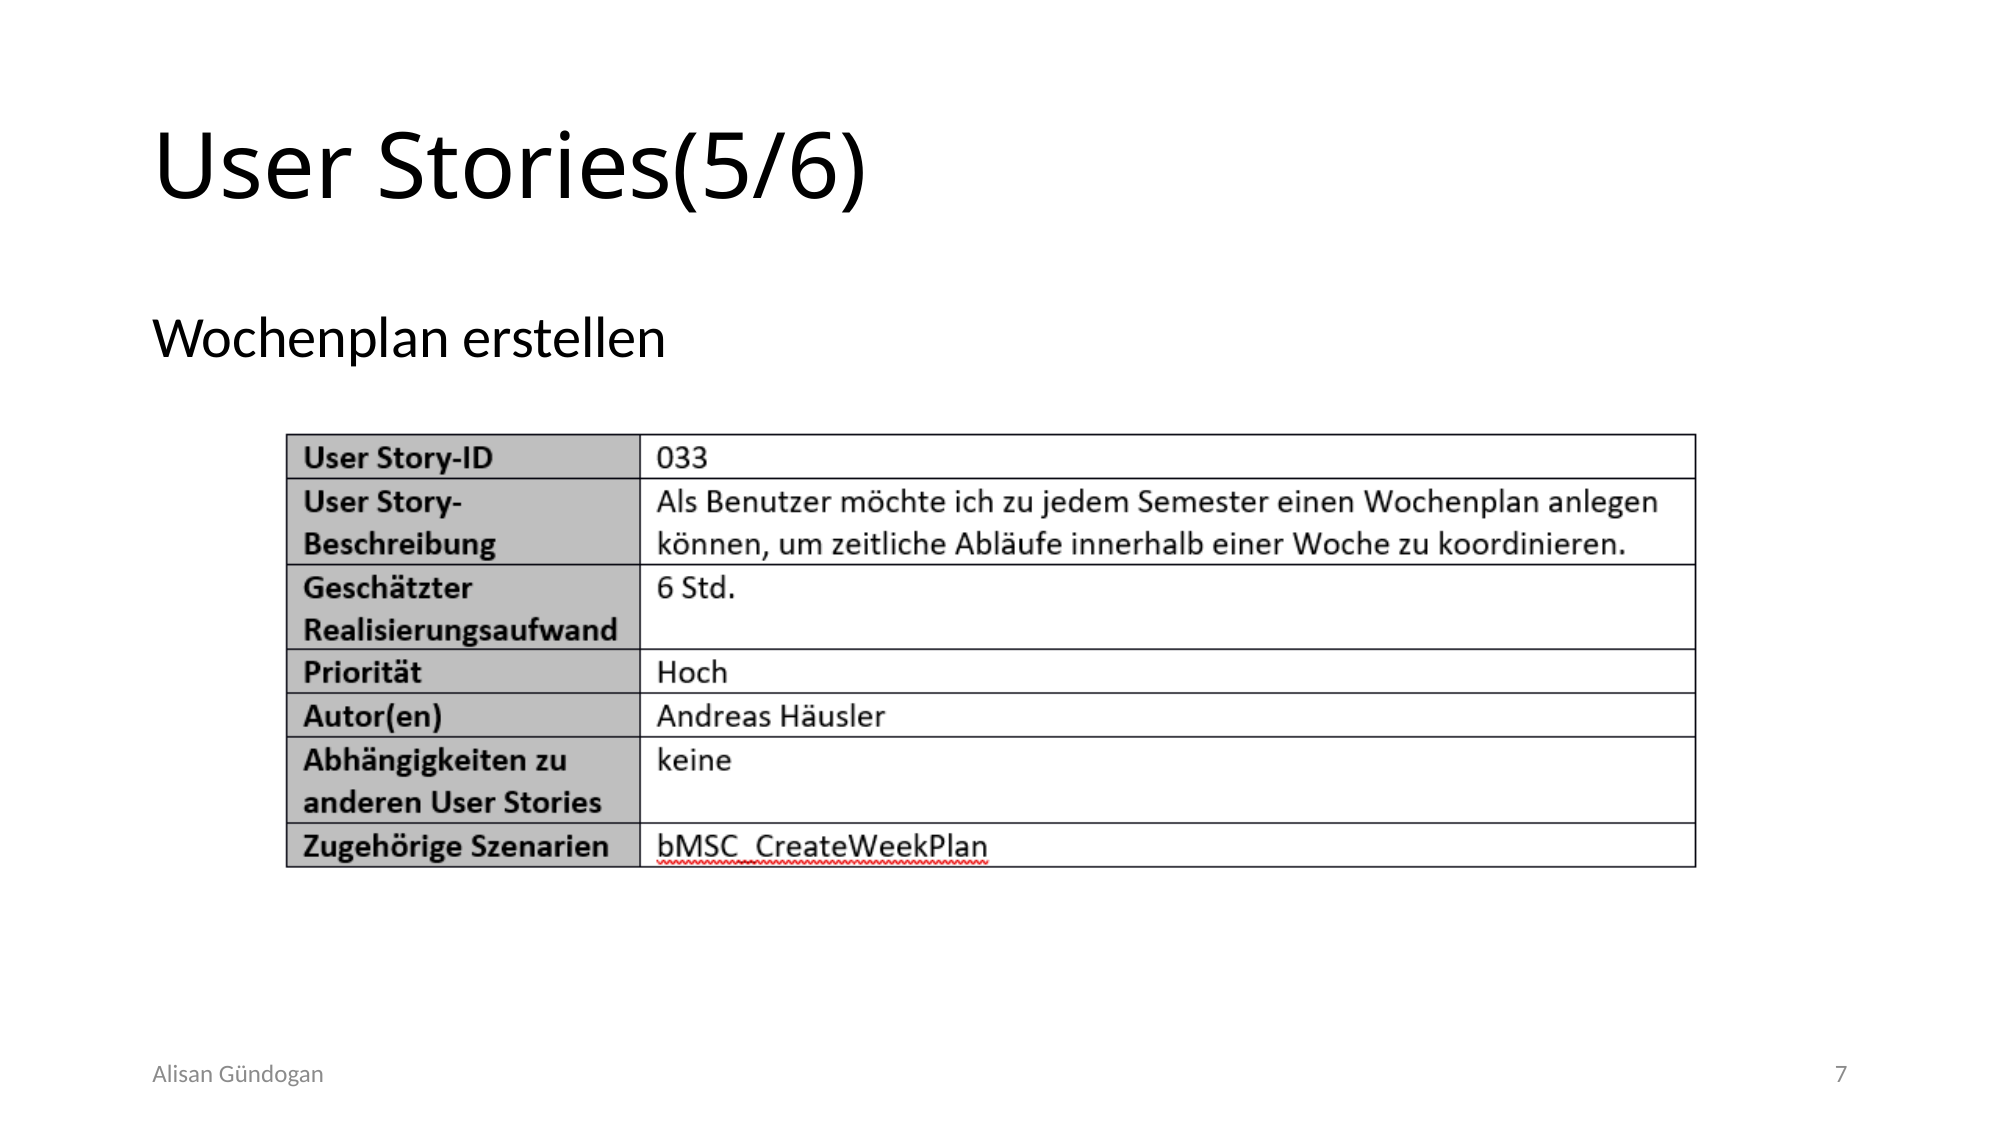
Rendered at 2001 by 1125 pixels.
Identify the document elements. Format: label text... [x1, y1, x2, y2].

picture [269, 420, 1731, 893]
title User Stories(5/6) [137, 59, 1863, 278]
footer Alisan Gündogan [137, 1042, 813, 1103]
slide_number 7 [1412, 1042, 1863, 1103]
list Wochenplan erstellen [137, 299, 1863, 1014]
